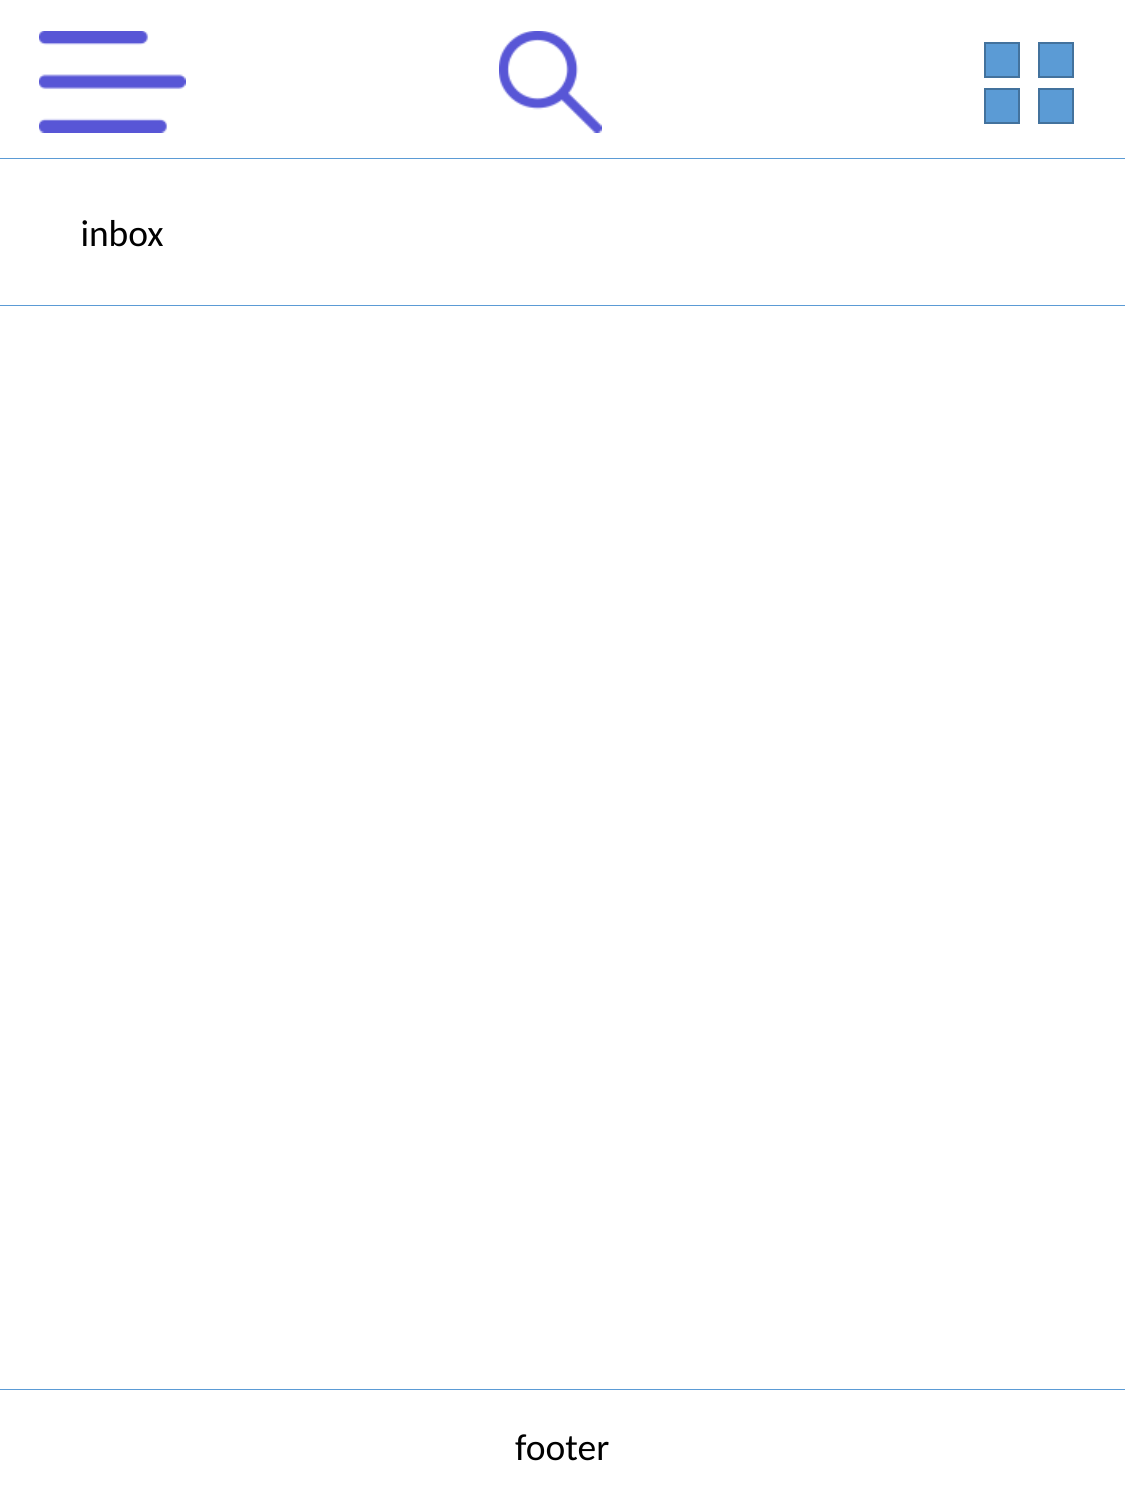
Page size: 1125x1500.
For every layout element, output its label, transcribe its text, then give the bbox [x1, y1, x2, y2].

text_box [984, 42, 1020, 78]
text_box [984, 88, 1020, 124]
picture [39, 31, 186, 133]
text_box footer [500, 1415, 625, 1475]
text_box [1038, 42, 1074, 78]
text_box [1038, 88, 1074, 124]
picture [499, 31, 602, 133]
text_box inbox [65, 201, 179, 262]
